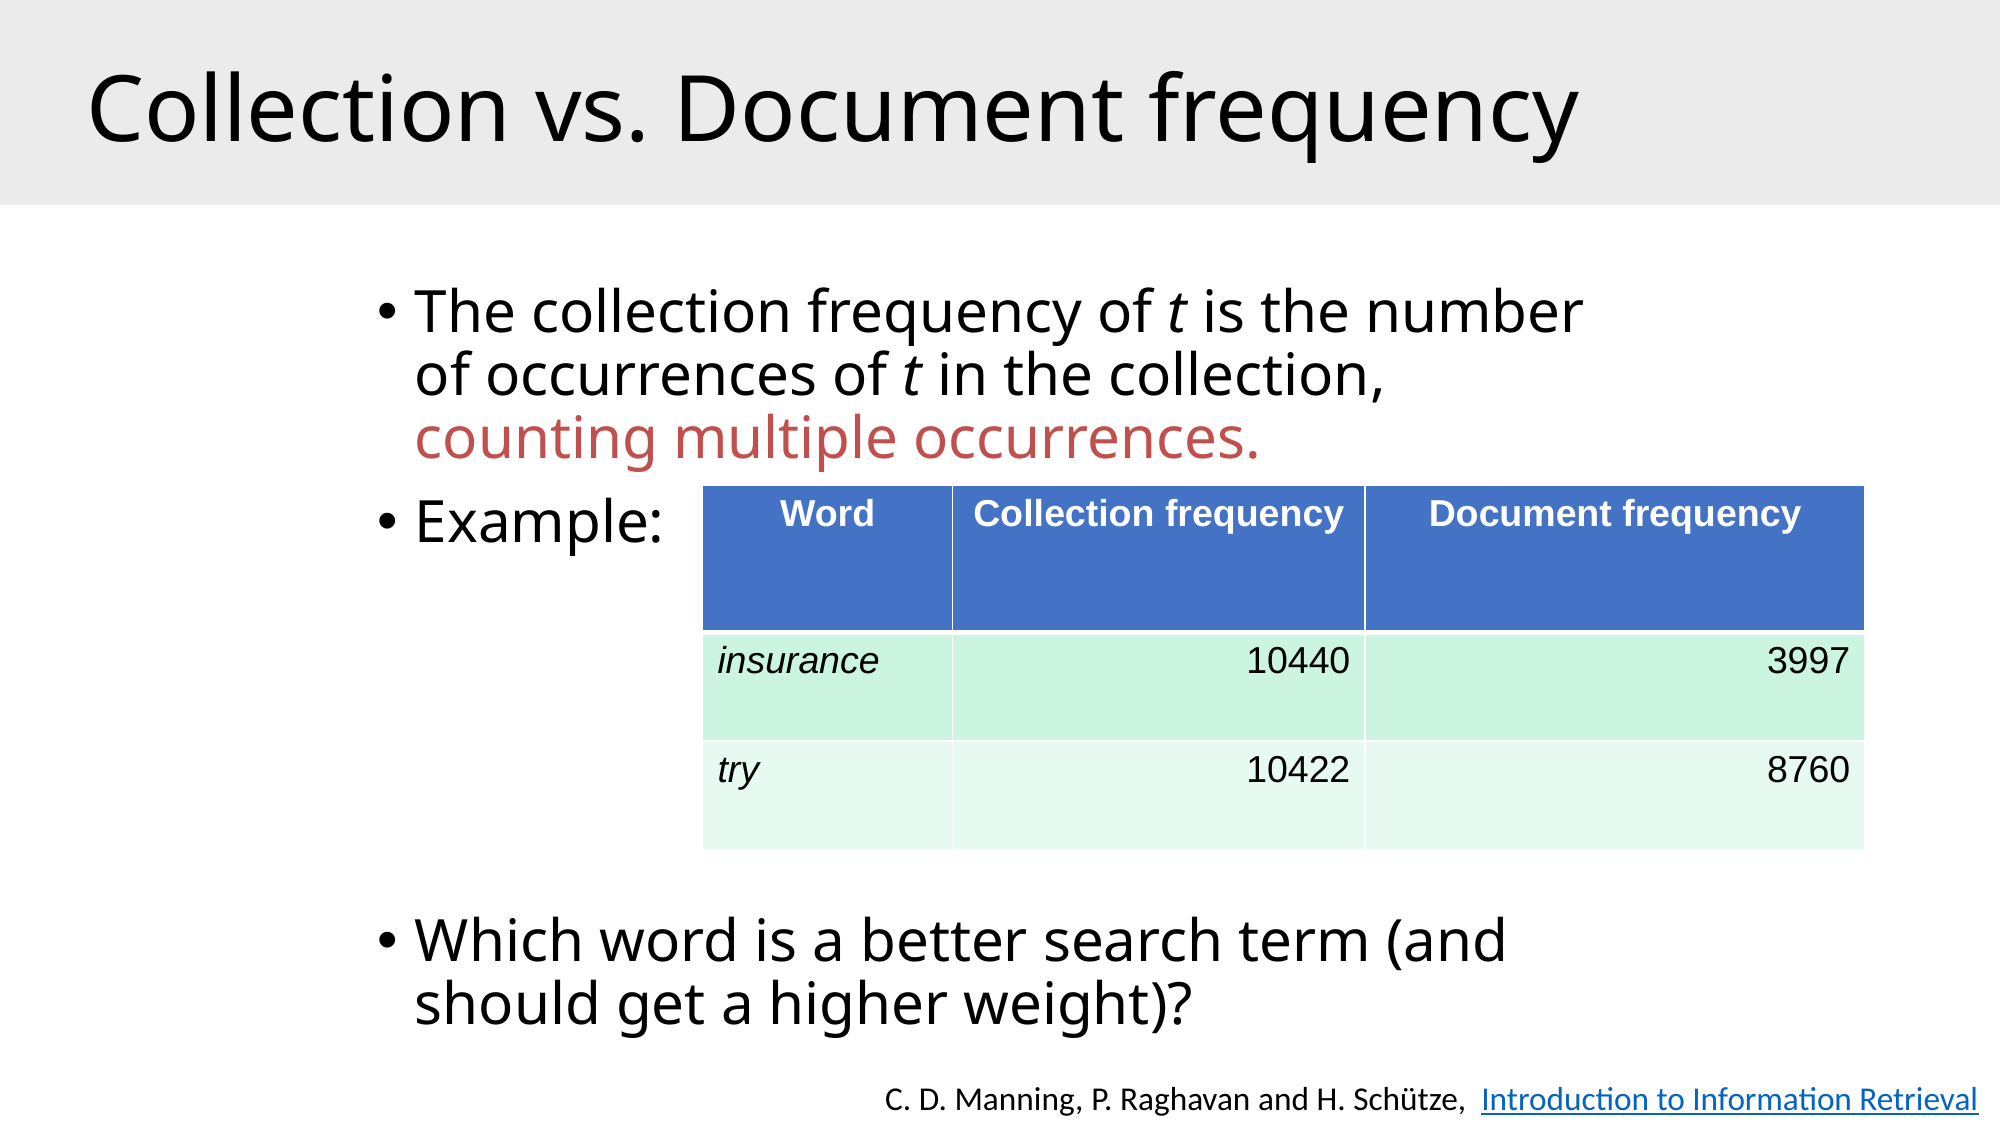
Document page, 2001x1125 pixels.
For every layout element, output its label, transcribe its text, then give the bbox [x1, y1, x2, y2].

table_cell 3997 [1366, 635, 1864, 740]
table_cell 10422 [953, 742, 1364, 849]
table_header Word [703, 486, 952, 630]
table_header Document frequency [1366, 486, 1864, 630]
title Collection vs. Document frequency [71, 53, 1929, 171]
table_header Collection frequency [953, 486, 1364, 630]
table_cell insurance [703, 635, 952, 740]
text_box C. D. Manning, P. Raghavan and H. Schütze, Introduction to Information Retrieval [870, 1069, 1994, 1125]
table_cell 10440 [953, 635, 1364, 740]
list The collection frequency of t is the number of occurrences of t in the collection, counting multiple occurrences. Example: Which word is a better search term (and should get a higher weight)? [362, 275, 1638, 1075]
table_cell try [703, 742, 952, 849]
table_cell 8760 [1366, 742, 1864, 849]
